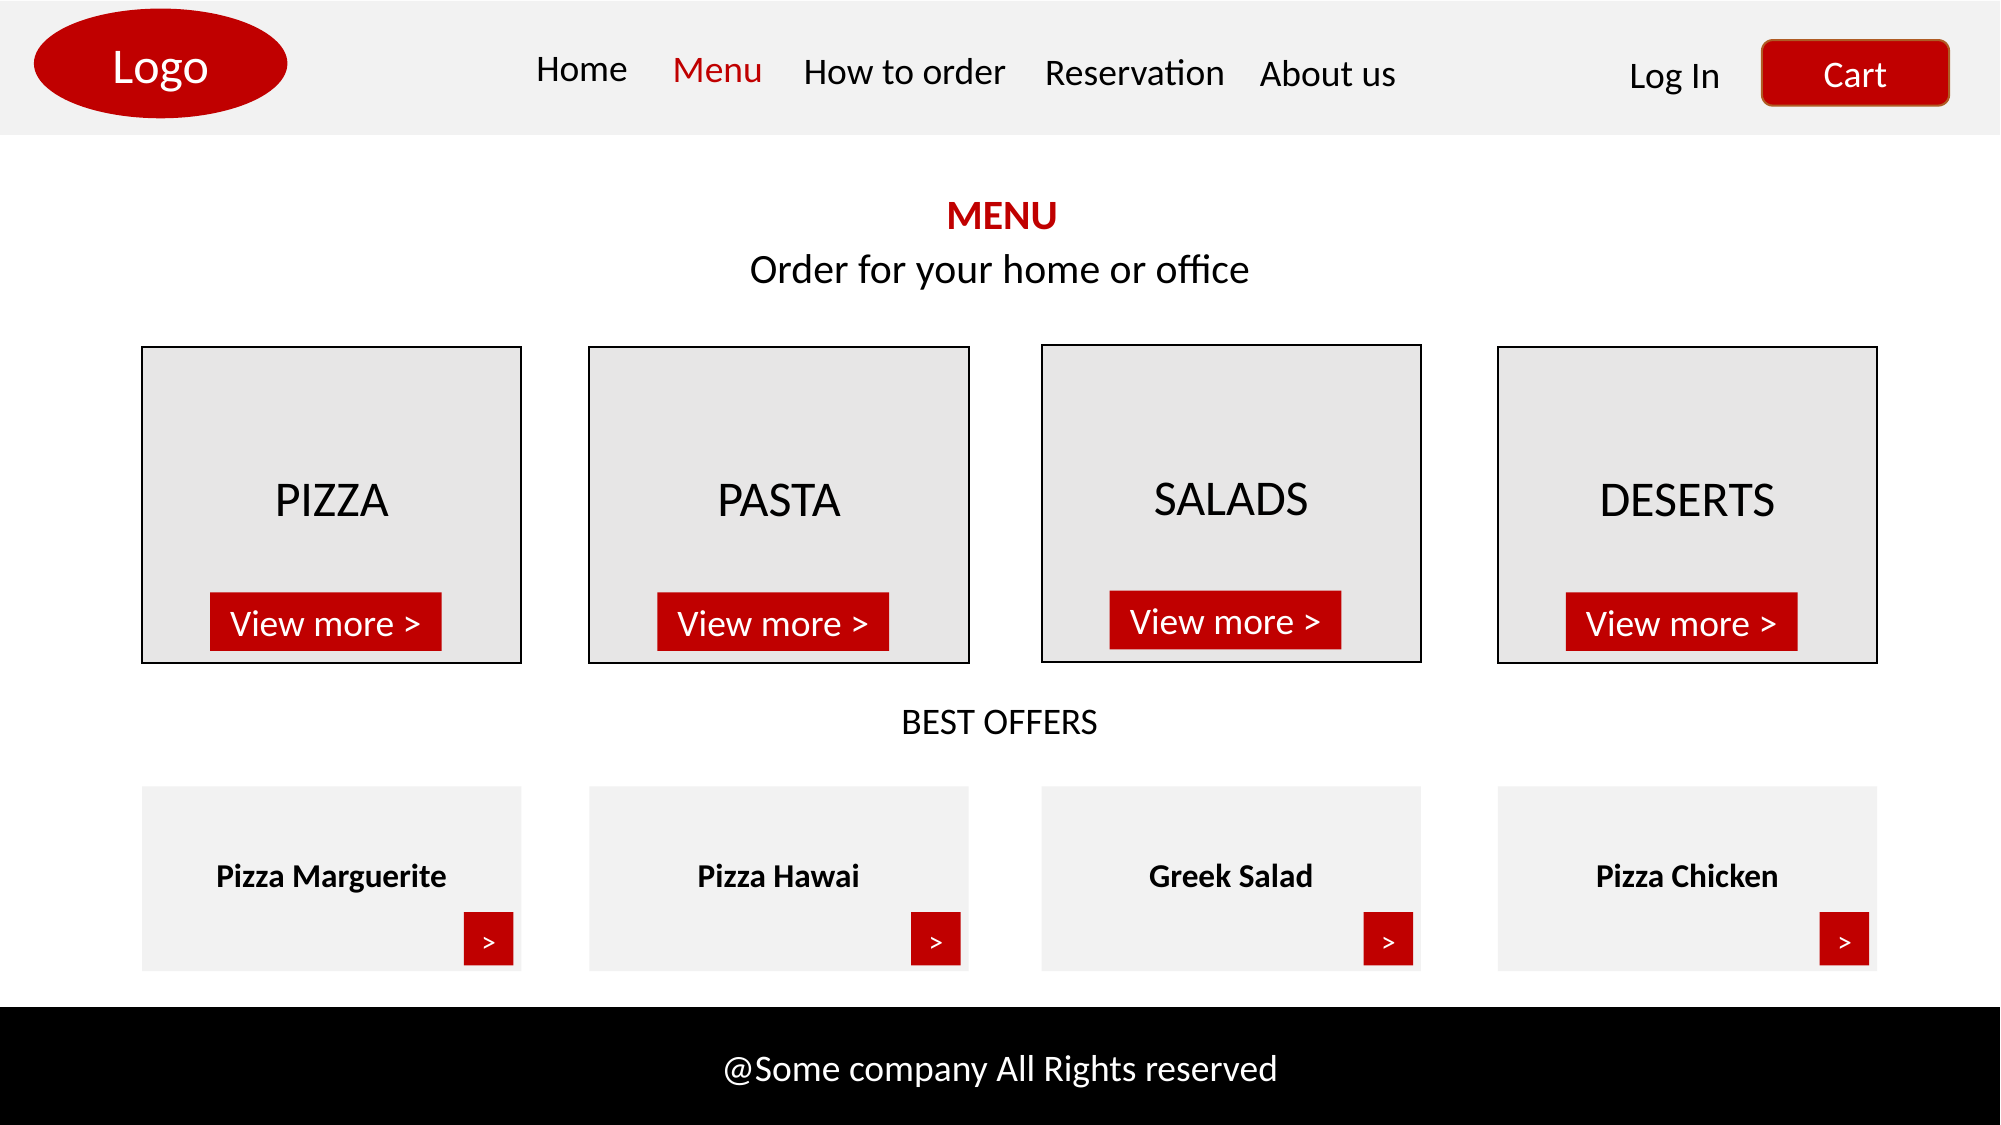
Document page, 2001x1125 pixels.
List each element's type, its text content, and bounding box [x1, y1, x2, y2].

text_box Cart [1760, 39, 1951, 107]
text_box [1041, 785, 1422, 972]
text_box [588, 785, 970, 972]
text_box Menu [646, 37, 793, 97]
text_box @Some company All Rights reserved [0, 1007, 2000, 1125]
text_box Reservation [1022, 40, 1249, 101]
text_box About us [1225, 41, 1431, 102]
text_box Pizza Hawai [646, 846, 911, 902]
text_box Logo [32, 7, 289, 120]
text_box DESERTS [1555, 459, 1820, 535]
text_box PIZZA [199, 459, 464, 535]
text_box Pizza Chicken [1555, 846, 1820, 902]
text_box MENU [596, 180, 1409, 246]
text_box > [1819, 911, 1870, 966]
text_box > [910, 911, 962, 966]
text_box SALADS [1099, 458, 1364, 533]
text_box Log In [1600, 44, 1751, 104]
text_box View more > [1565, 591, 1799, 652]
text_box View more > [209, 591, 443, 652]
text_box Order for your home or office [593, 234, 1406, 299]
text_box > [1362, 911, 1414, 966]
text_box PASTA [646, 459, 912, 535]
text_box > [463, 911, 515, 966]
text_box View more > [656, 591, 890, 652]
text_box Home [521, 37, 646, 97]
text_box Greek Salad [1099, 846, 1364, 902]
text_box How to order [776, 39, 1034, 100]
text_box Pizza Marguerite [199, 846, 464, 902]
text_box View more > [1109, 590, 1342, 650]
text_box [1497, 785, 1878, 972]
text_box [1041, 344, 1422, 663]
text_box [141, 785, 522, 972]
text_box [0, 0, 2000, 136]
text_box [588, 346, 970, 664]
text_box [1497, 346, 1878, 664]
text_box BEST OFFERS [510, 689, 1490, 750]
text_box [141, 346, 522, 664]
